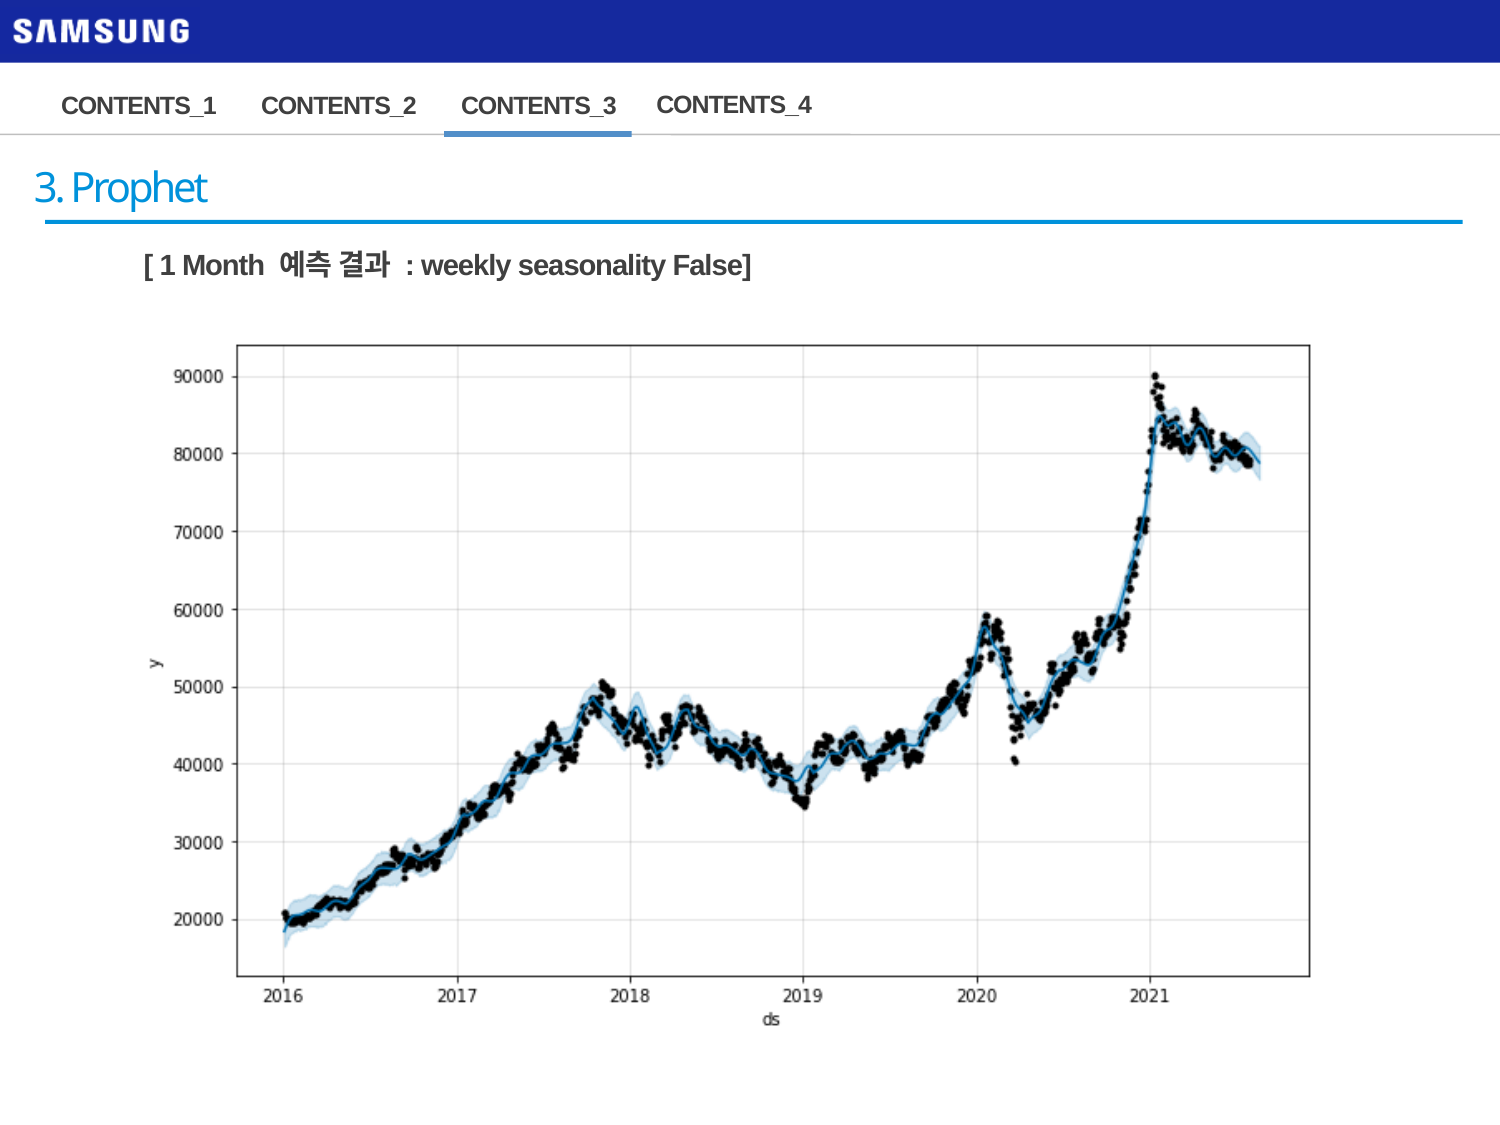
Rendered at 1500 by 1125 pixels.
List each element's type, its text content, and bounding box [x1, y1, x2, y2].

text_box CONTENTS_1 [10, 82, 210, 127]
text_box CONTENTS_3 [410, 82, 668, 127]
picture [0, 6, 200, 55]
text_box [ 1 Month 예측 결과 : weekly seasonality False] [99, 238, 796, 289]
text_box CONTENTS_4 [605, 80, 863, 126]
picture [137, 335, 1319, 1040]
text_box [0, 0, 1500, 65]
text_box [43, 218, 1465, 226]
text_box CONTENTS_2 [210, 82, 410, 127]
text_box 3. Prophet [19, 152, 468, 218]
